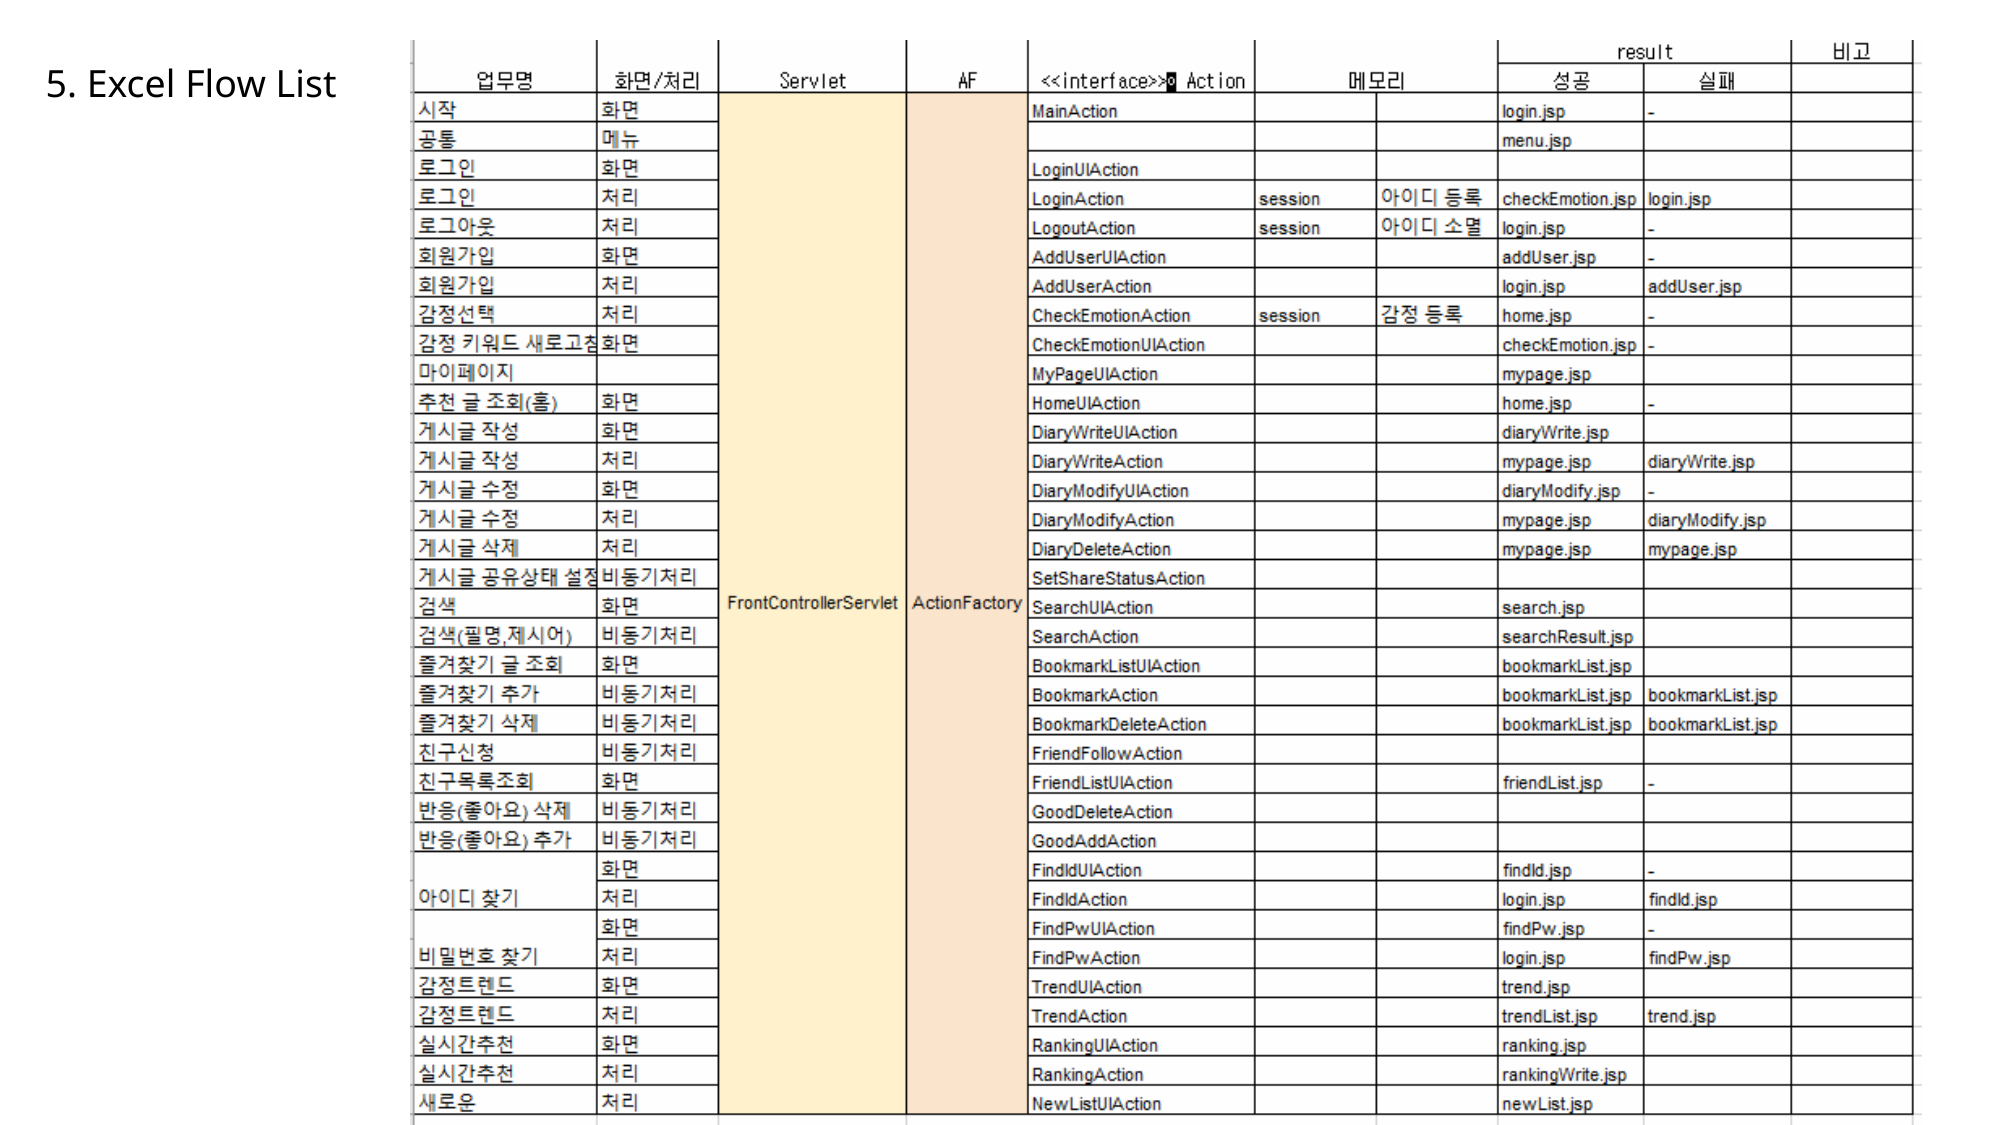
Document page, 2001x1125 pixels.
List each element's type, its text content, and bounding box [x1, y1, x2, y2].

picture [410, 40, 1922, 1125]
text_box 5. Excel Flow List [30, 52, 410, 113]
